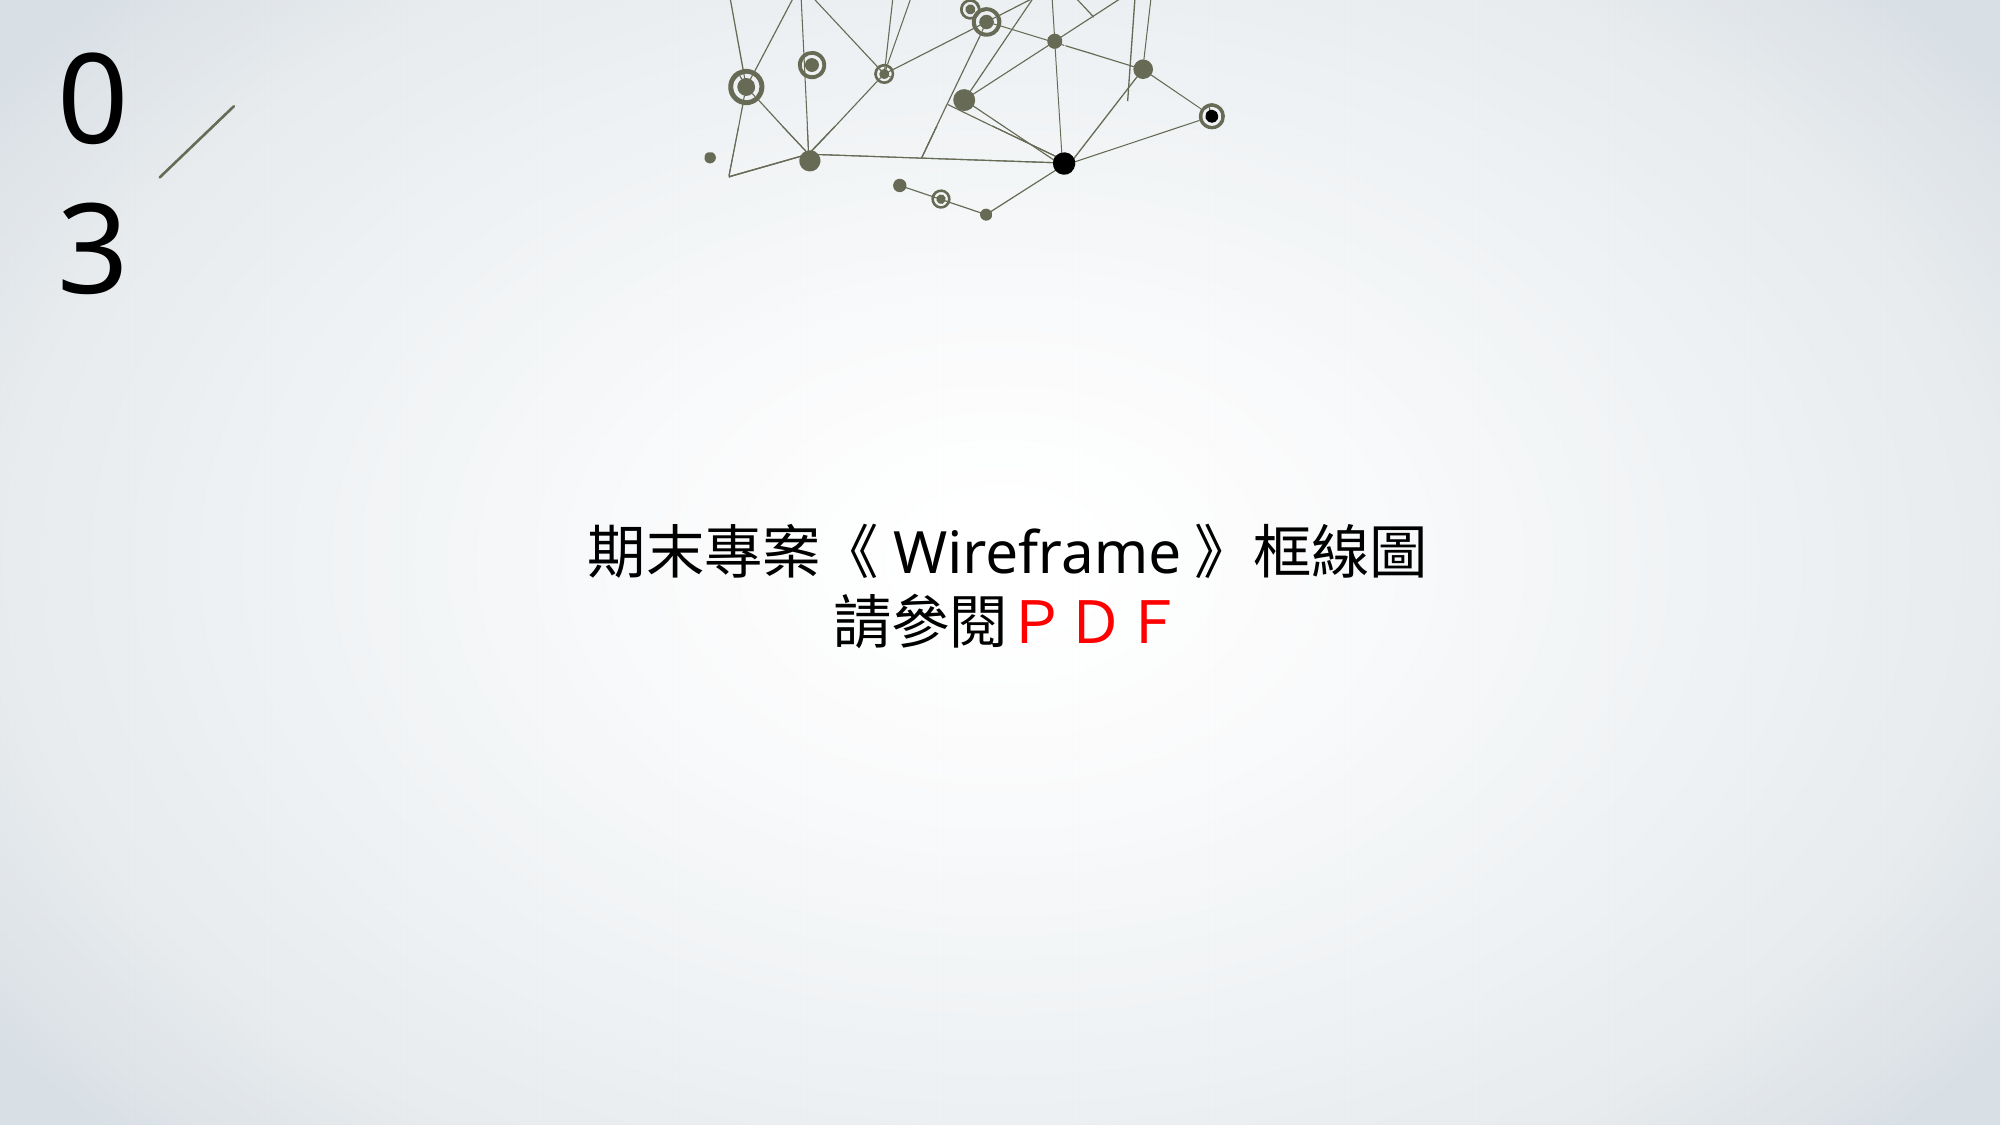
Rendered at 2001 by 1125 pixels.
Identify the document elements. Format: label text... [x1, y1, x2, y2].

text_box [703, 0, 1299, 222]
text_box 期末專案《Wireframe》框線圖 請參閱ＰＤＦ [573, 507, 1443, 663]
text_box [159, 106, 234, 178]
text_box 03 [42, 10, 214, 326]
picture [0, 0, 2001, 1125]
